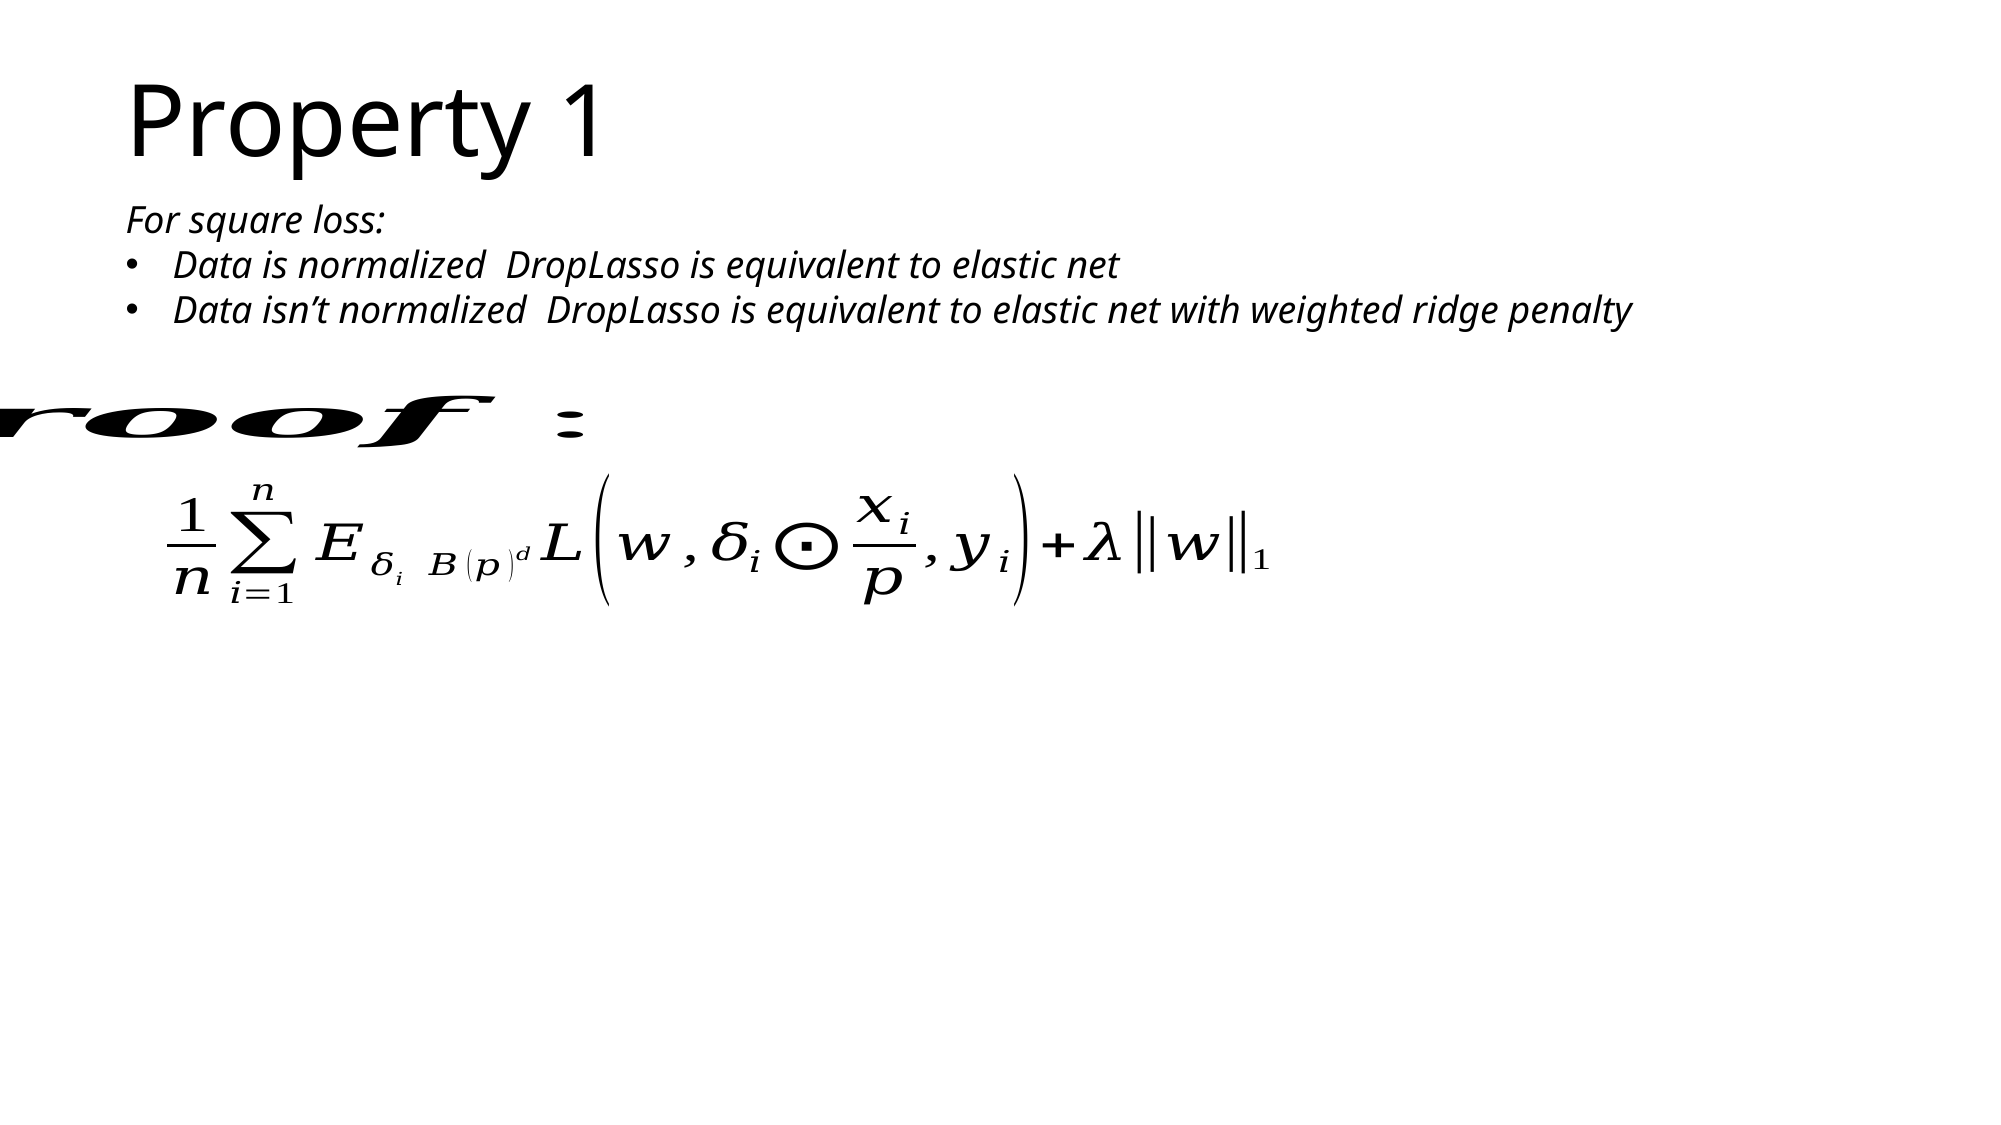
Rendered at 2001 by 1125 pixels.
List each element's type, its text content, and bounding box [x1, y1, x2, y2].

text_box Property 1 [110, 63, 1270, 196]
